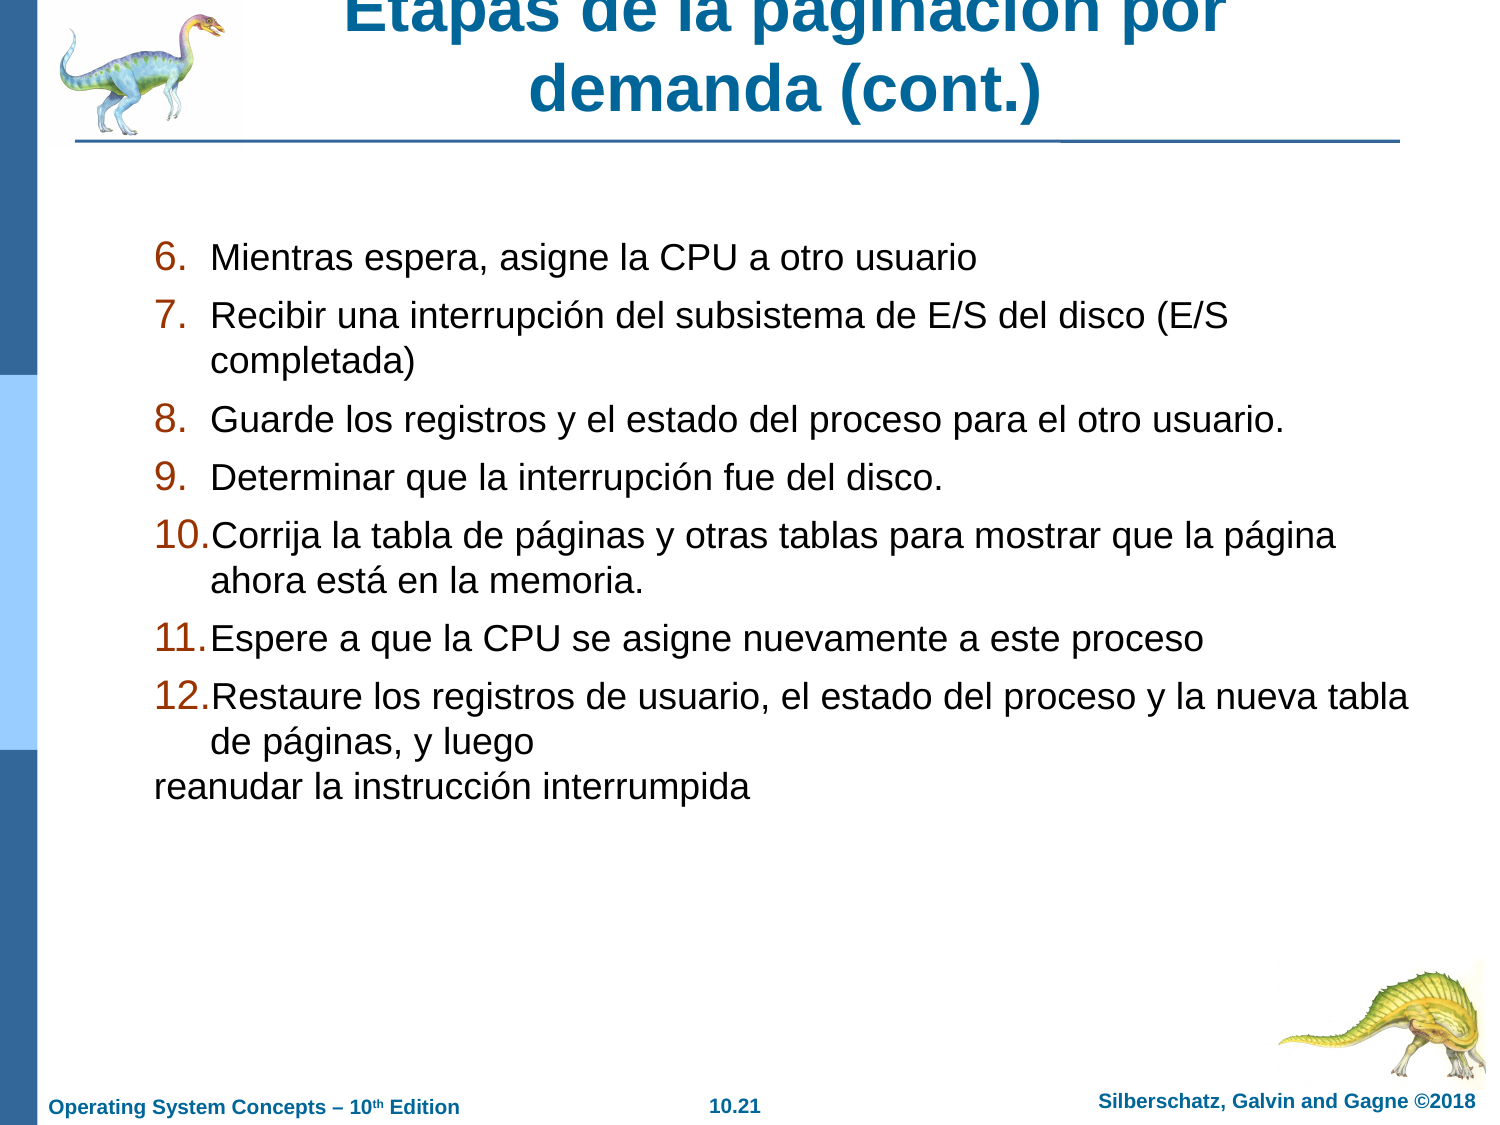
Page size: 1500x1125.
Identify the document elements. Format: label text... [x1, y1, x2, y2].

picture [1275, 959, 1486, 1090]
title Etapas de la paginación por demanda (cont.) [186, 39, 1386, 133]
list Mientras espera, asigne la CPU a otro usuario Recibir una interrupción del subsistema de E/S del disco (E/S completada) Guarde los registros y el estado del proceso para el otro usuario. Determinar que la interrupción fue del disco. Corrija la tabla de páginas y otras tablas para mostrar que la página ahora está en la memoria. Espere a que la CPU se asigne nuevamente a este proceso Restaure los registros de usuario, el estado del proceso y la nueva tabla de páginas, y luego reanudar la instrucción interrumpida [138, 225, 1458, 1022]
picture [46, 0, 243, 149]
